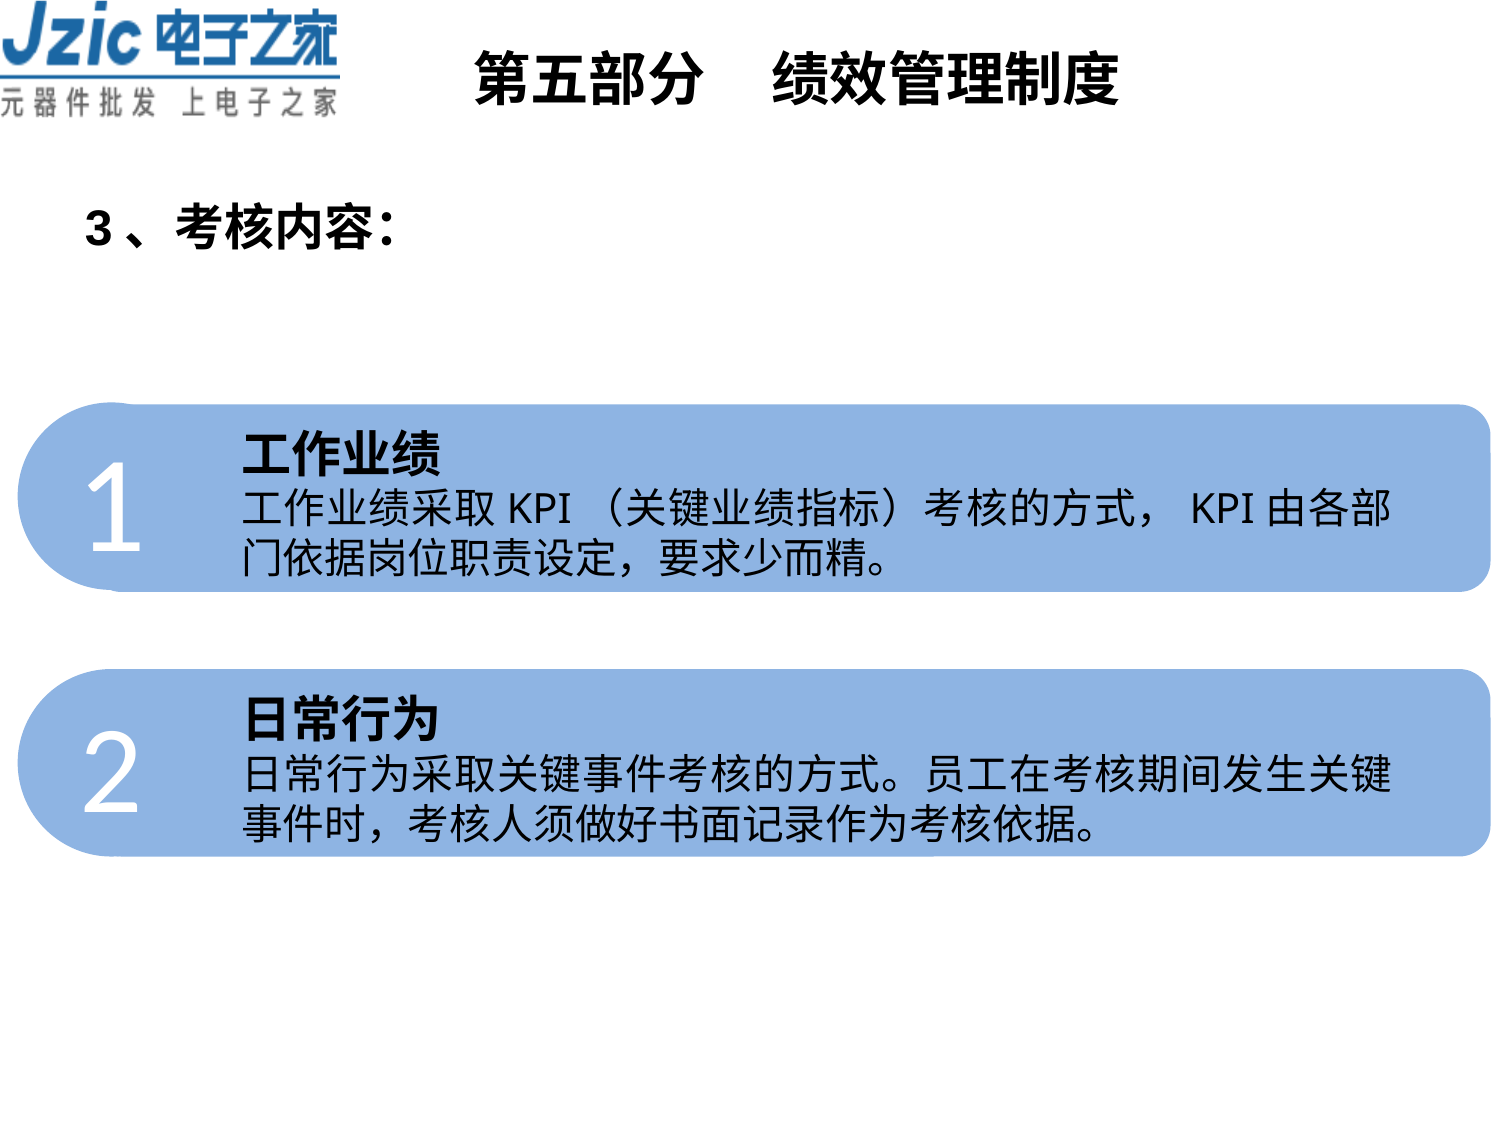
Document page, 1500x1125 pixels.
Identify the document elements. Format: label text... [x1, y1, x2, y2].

text_box 第五部分 绩效管理制度 [386, 35, 1207, 120]
text_box 工作业绩 工作业绩采取KPI（关键业绩指标）考核的方式，KPI由各部门依据岗位职责设定，要求少而精。 [226, 414, 1408, 590]
text_box [109, 402, 1493, 595]
text_box 3、考核内容： [70, 188, 821, 324]
text_box 日常行为 日常行为采取关键事件考核的方式。员工在考核期间发生关键事件时，考核人须做好书面记录作为考核依据。 [226, 680, 1408, 856]
text_box [120, 666, 1493, 859]
text_box 1 [15, 400, 208, 592]
picture [0, 0, 341, 120]
text_box 2 [15, 666, 208, 859]
